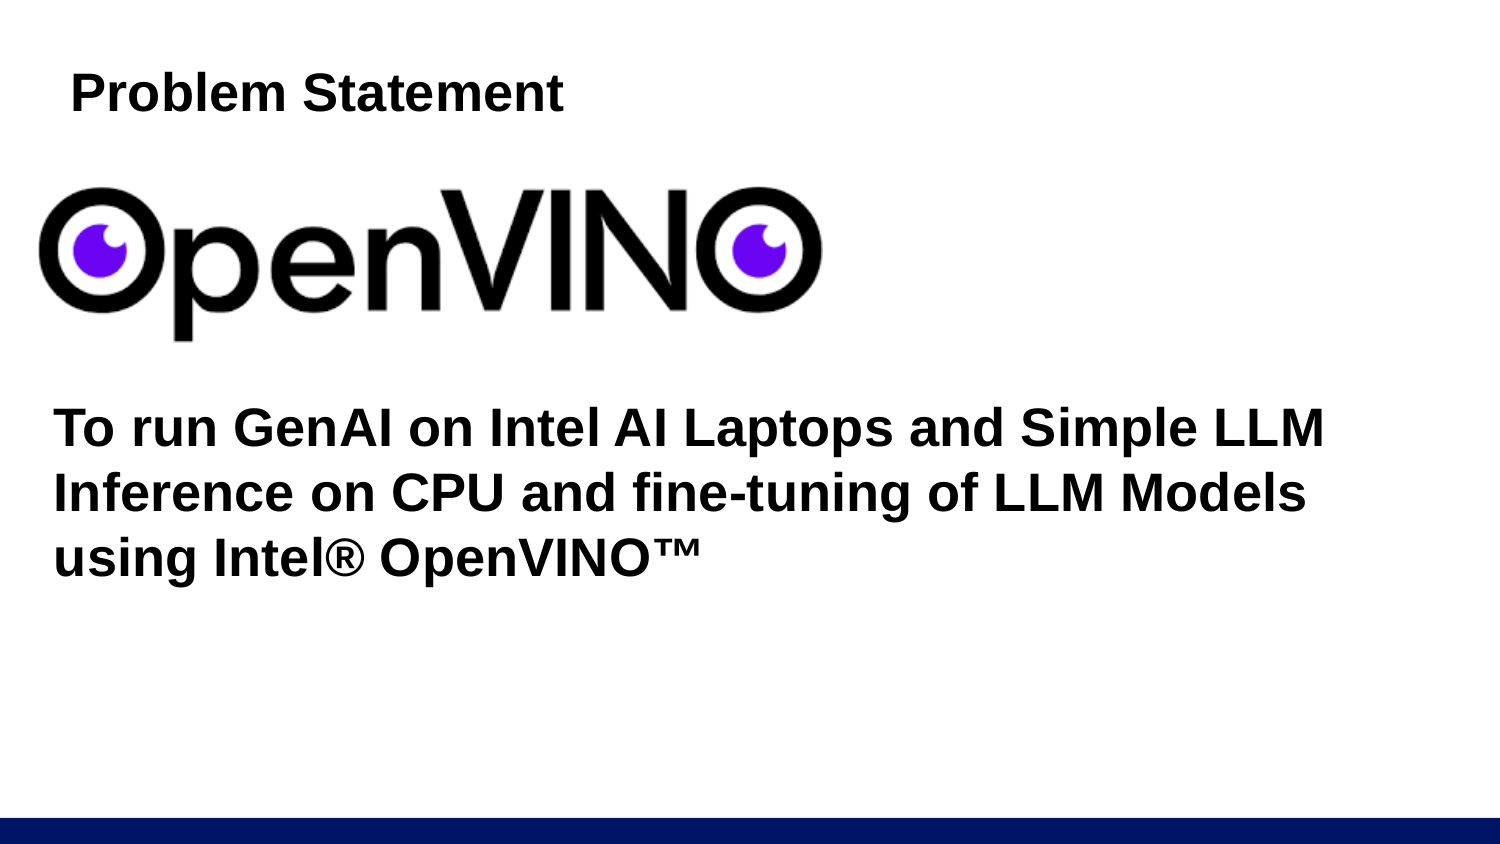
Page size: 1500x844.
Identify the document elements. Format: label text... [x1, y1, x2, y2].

title Problem Statement [38, 54, 637, 185]
picture [0, 817, 1500, 844]
text_box To run GenAI on Intel AI Laptops and Simple LLM Inference on CPU and fine-tuning of LLM Models using Intel® OpenVINO™ [38, 376, 1460, 602]
picture [38, 185, 824, 343]
